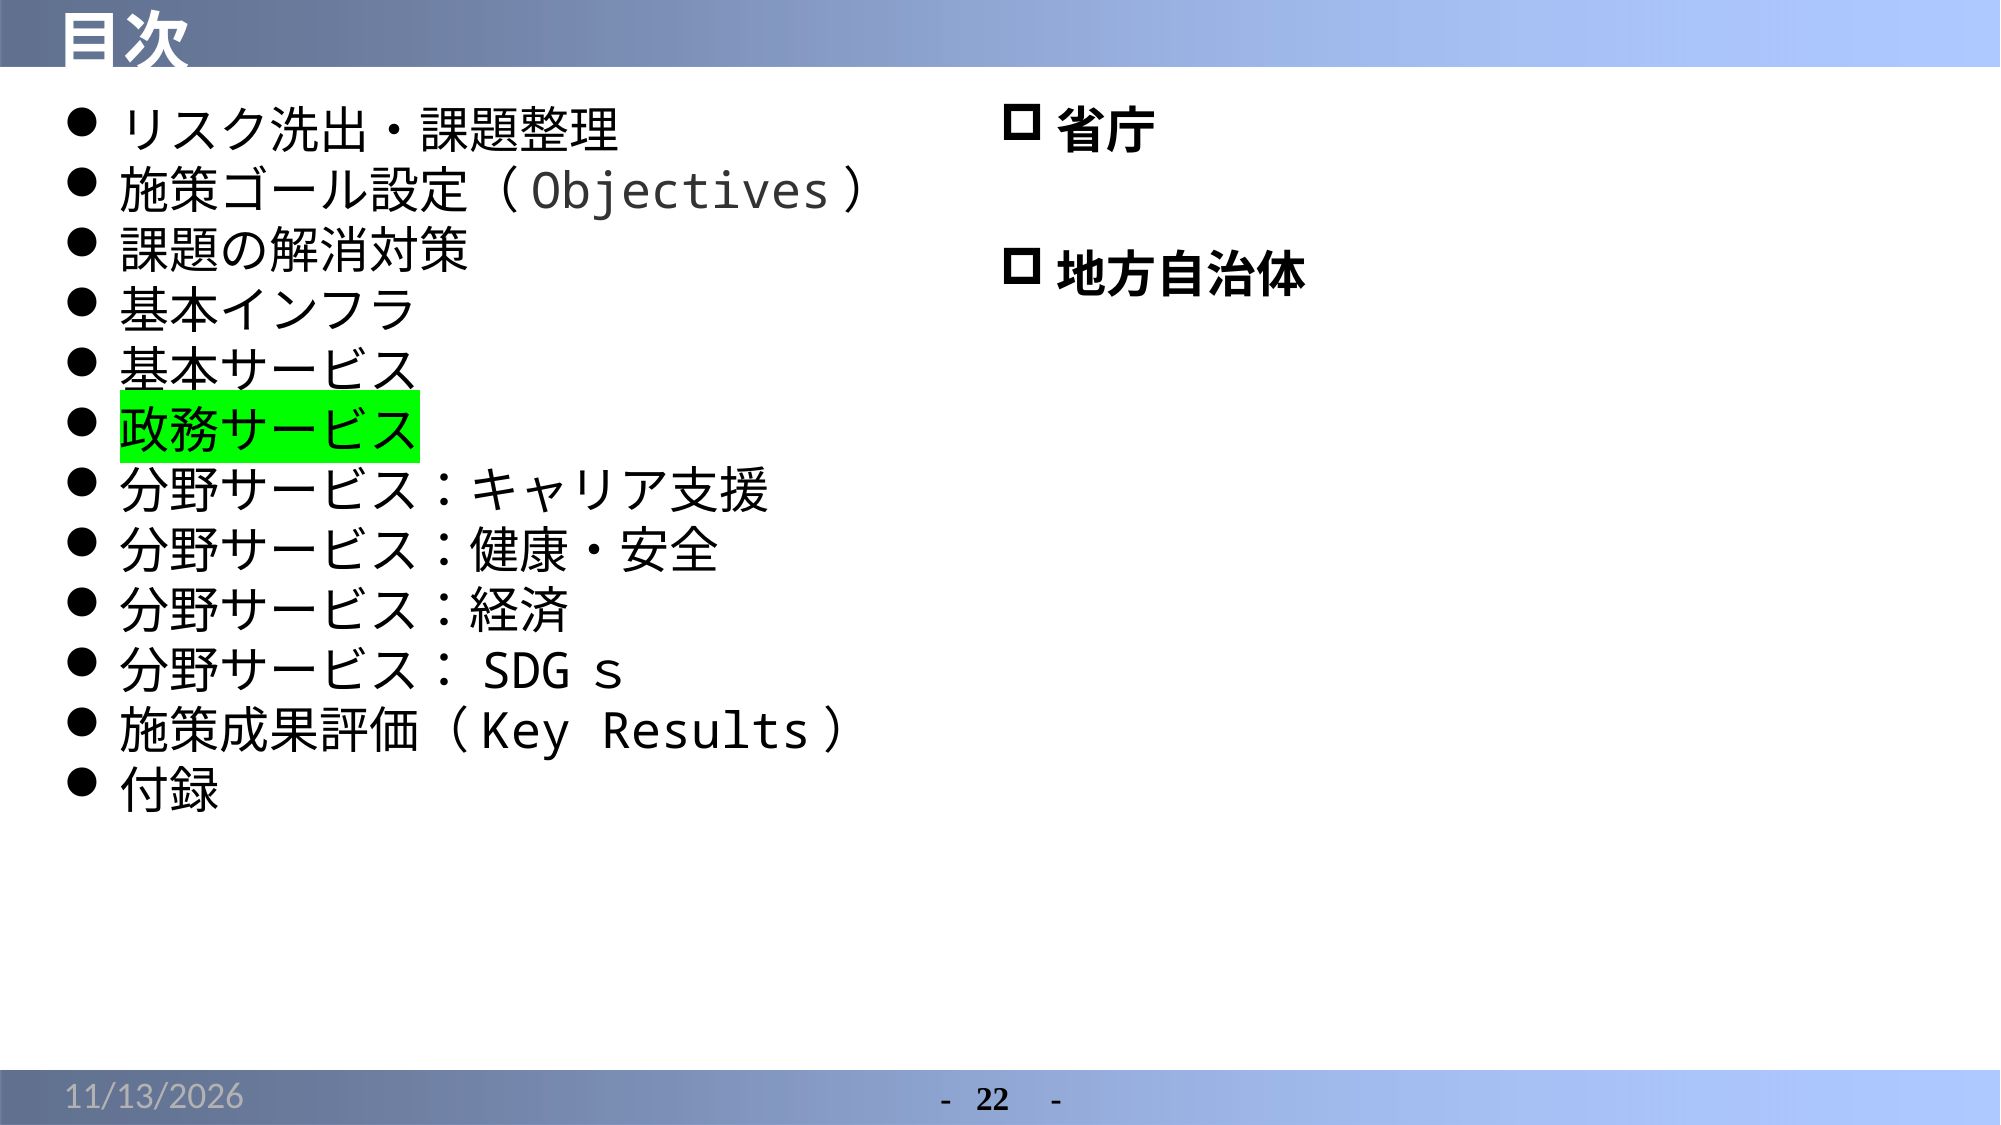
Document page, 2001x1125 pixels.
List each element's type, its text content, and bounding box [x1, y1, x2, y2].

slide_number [63, 1071, 524, 1117]
slide_number - 22 - [935, 1078, 1065, 1117]
list リスク洗出・課題整理 施策ゴール設定（Objectives） 課題の解消対策 基本インフラ 基本サービス 政務サービス 分野サービス：キャリア支援 分野サービス：健康・安全 分野サービス：経済 分野サービス：SDGｓ 施策成果評価（Key Results） 付録 [63, 98, 958, 1033]
list 省庁 地方自治体 [999, 98, 1937, 1033]
title 目次 [56, 0, 1937, 81]
